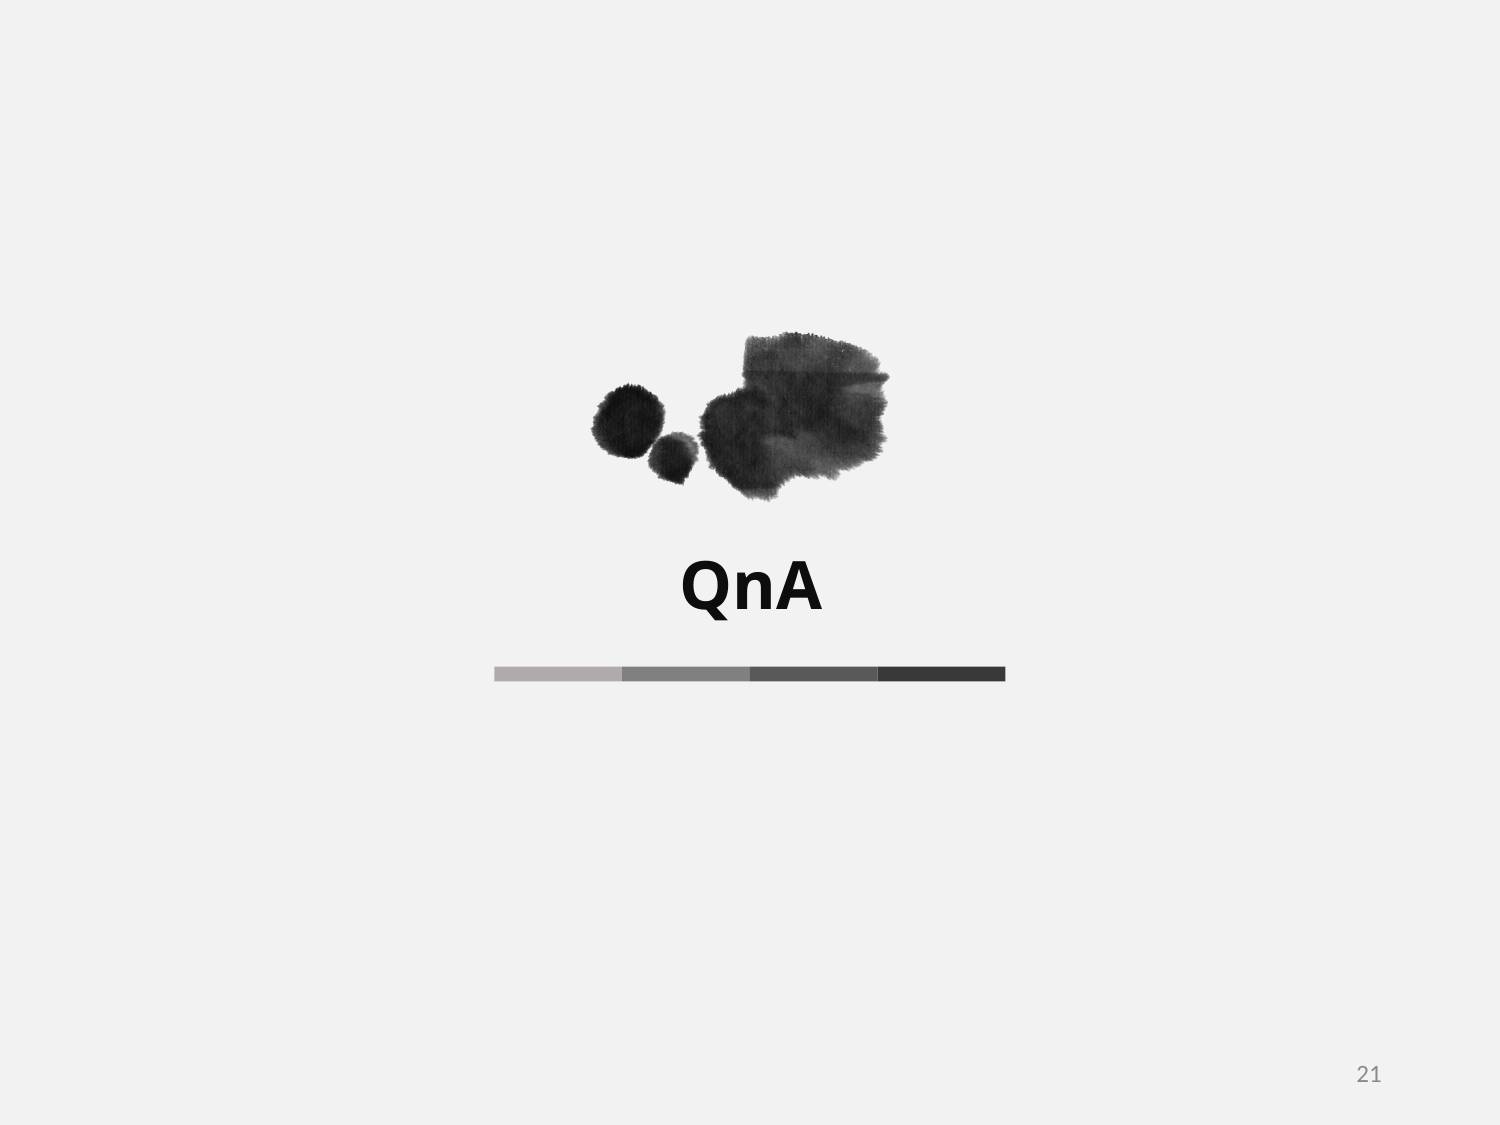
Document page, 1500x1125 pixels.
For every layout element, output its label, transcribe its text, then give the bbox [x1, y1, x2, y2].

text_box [494, 282, 1006, 682]
slide_number 21 [1059, 1042, 1397, 1103]
